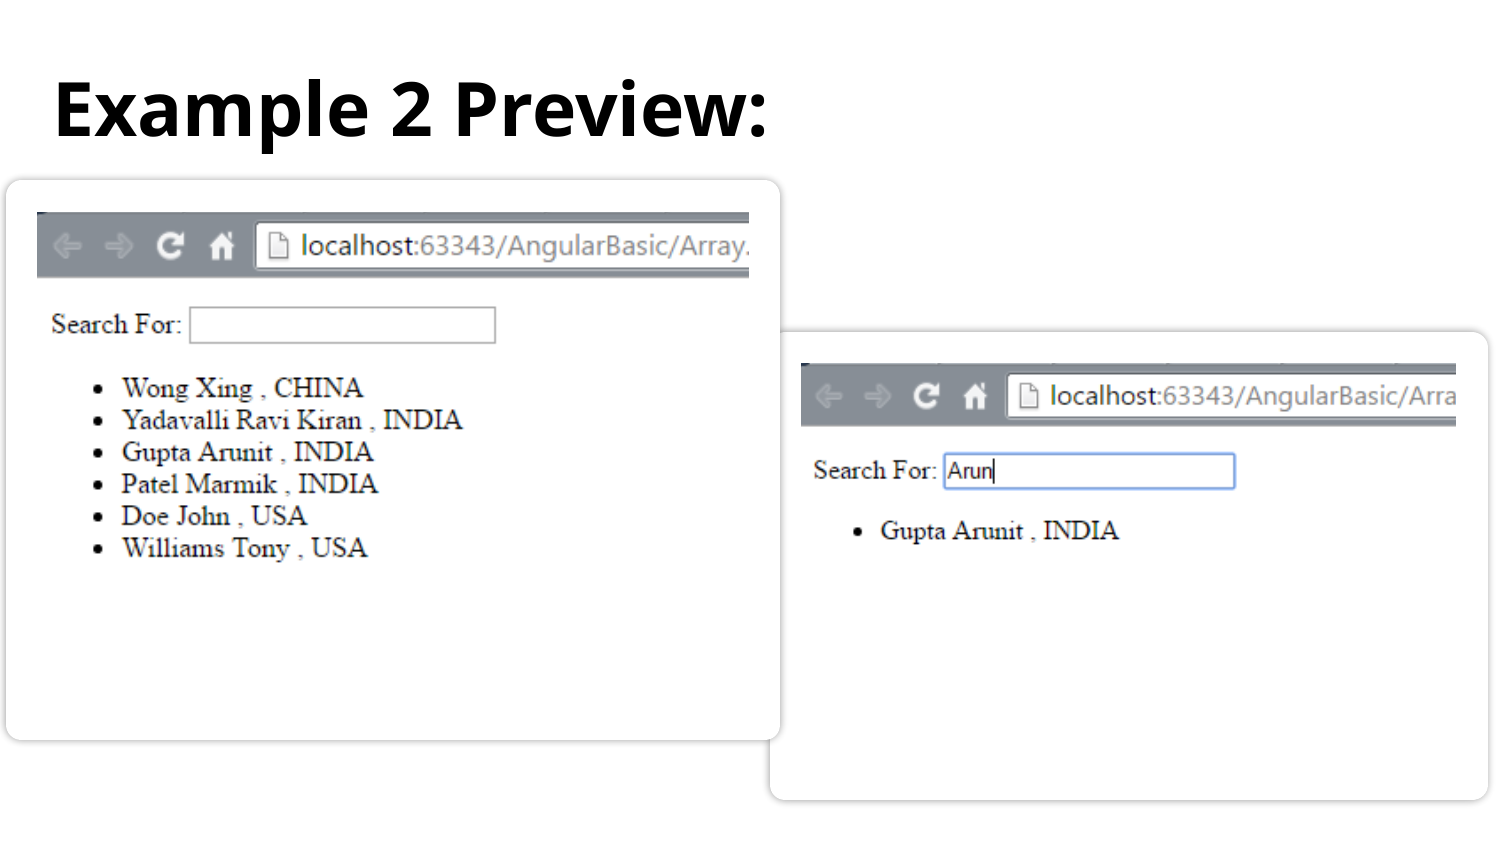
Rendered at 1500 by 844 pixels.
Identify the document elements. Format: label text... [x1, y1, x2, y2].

picture [36, 211, 750, 710]
title Example 2 Preview: [36, 25, 1388, 167]
picture [800, 363, 1457, 770]
